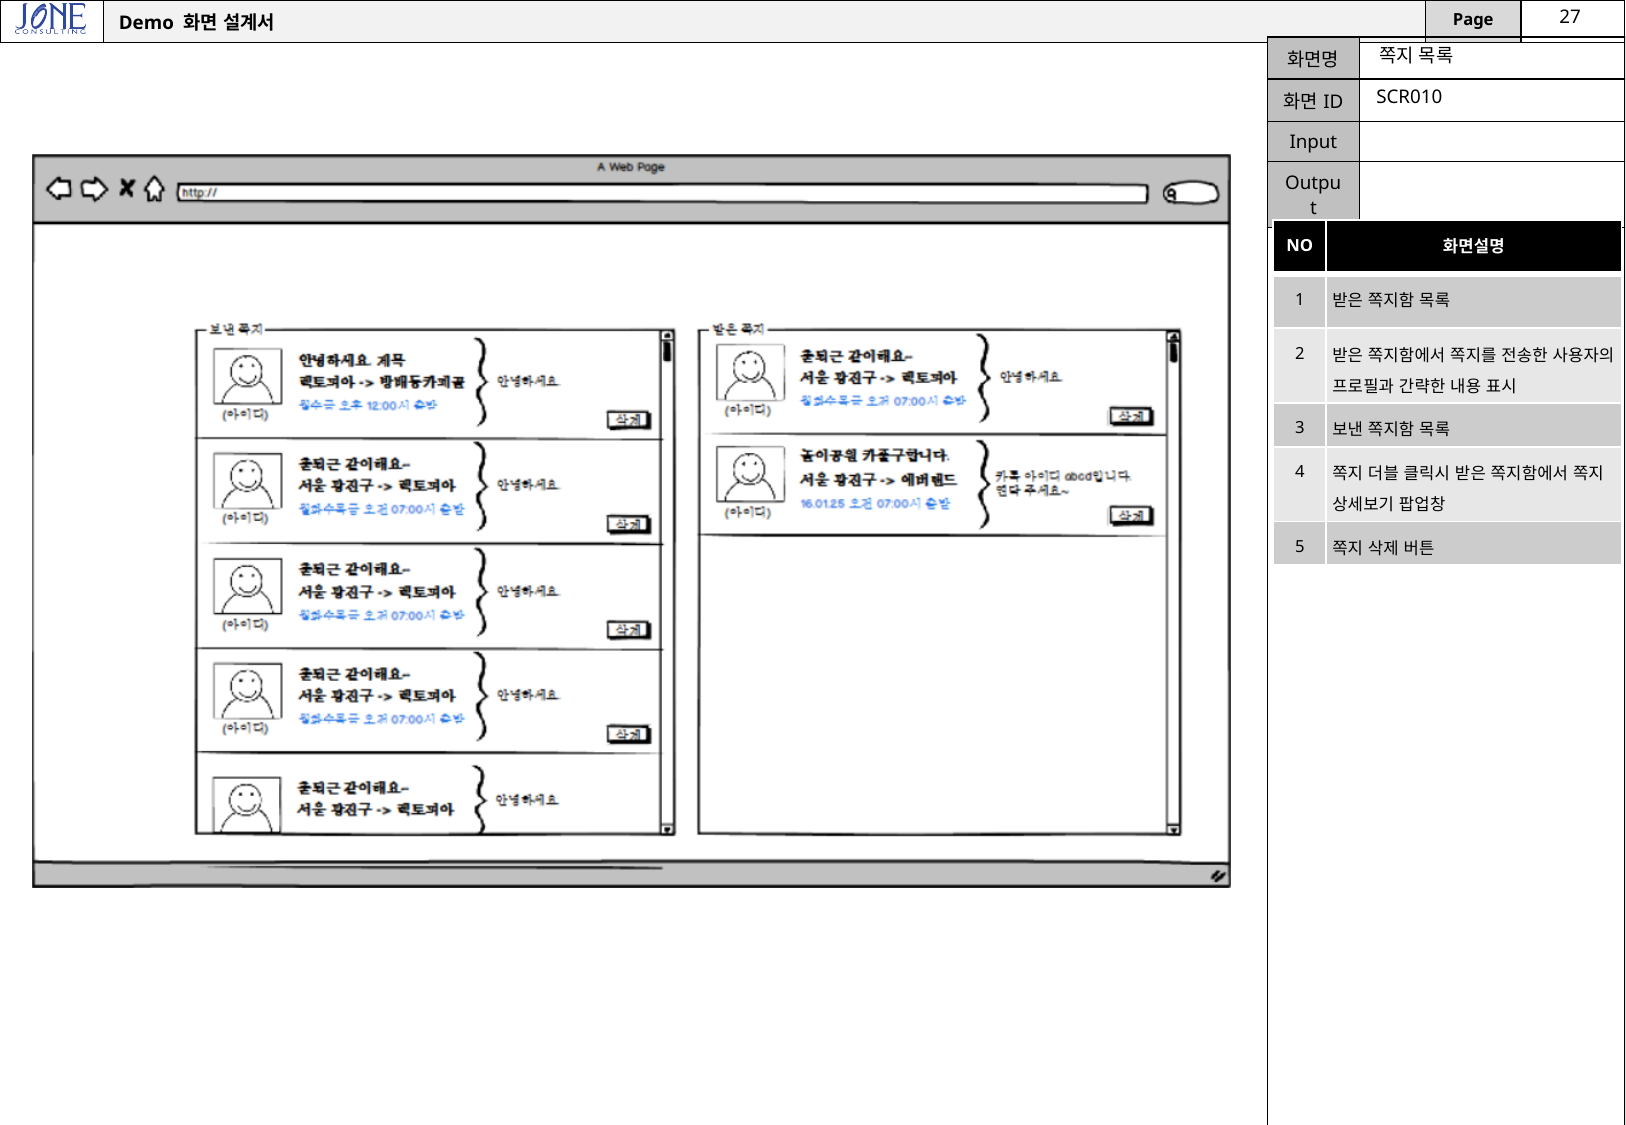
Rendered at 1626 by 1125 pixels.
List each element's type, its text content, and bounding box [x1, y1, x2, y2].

table_cell 쪽지 더블 클릭시 받은 쪽지함에서 쪽지 상세보기 팝업창 [1327, 448, 1621, 521]
table_cell 5 [1274, 522, 1325, 564]
table_cell 쪽지 삭제 버튼 [1327, 522, 1621, 564]
table_cell 3 [1274, 404, 1325, 446]
text_box SCR010 [1361, 77, 1581, 115]
picture [15, 3, 86, 34]
table_cell 1 [1274, 277, 1325, 327]
table_header 화면설명 [1327, 221, 1621, 271]
table_cell 2 [1274, 329, 1325, 402]
table_cell 받은 쪽지함에서 쪽지를 전송한 사용자의 프로필과 간략한 내용 표시 [1327, 329, 1621, 402]
slide_number 27 [1515, 0, 1625, 39]
table_header NO [1274, 221, 1325, 271]
table_cell 4 [1274, 448, 1325, 521]
table_cell 받은 쪽지함 목록 [1327, 277, 1621, 327]
table_cell 보낸 쪽지함 목록 [1327, 404, 1621, 446]
text_box 쪽지 목록 [1364, 36, 1469, 75]
picture [32, 154, 1231, 888]
